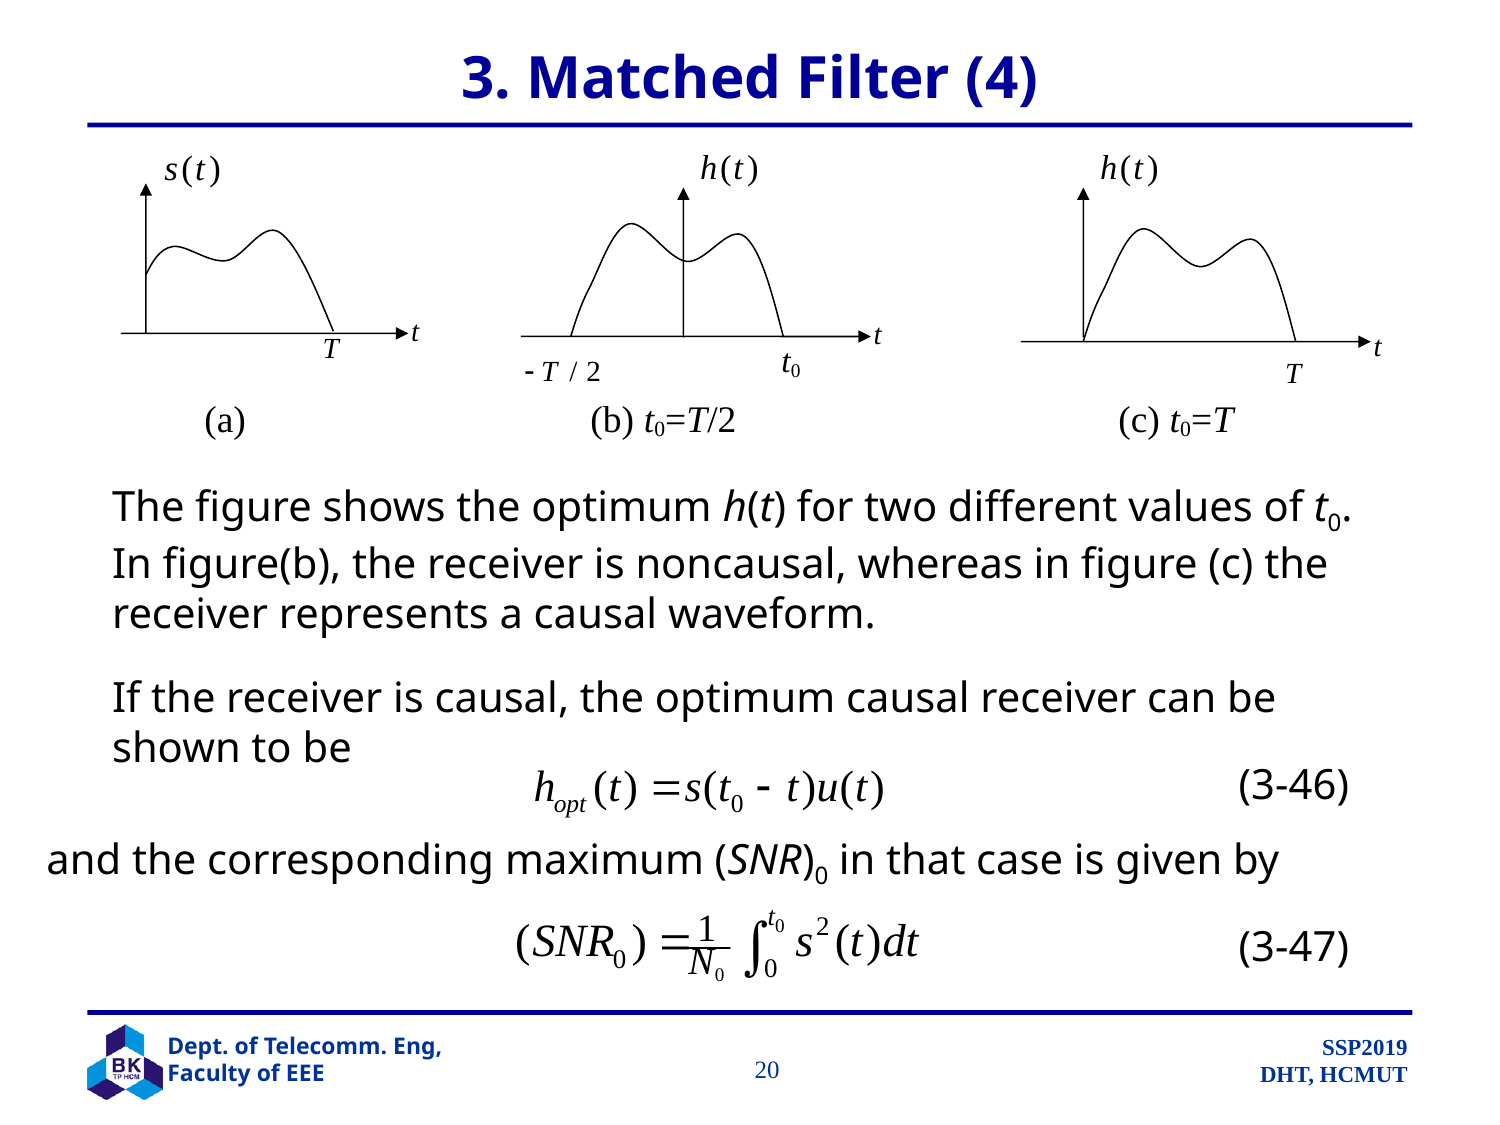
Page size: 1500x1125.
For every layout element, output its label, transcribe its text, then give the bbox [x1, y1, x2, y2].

text_box (3-47) [1223, 912, 1364, 978]
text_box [407, 320, 426, 349]
picture [87, 1024, 163, 1100]
text_box If the receiver is causal, the optimum causal receiver can be shown to be [97, 663, 1388, 779]
text_box [1077, 187, 1090, 338]
text_box (c) t0=T [1103, 374, 1261, 450]
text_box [695, 149, 763, 195]
text_box [145, 230, 334, 331]
text_box t0 [766, 332, 824, 389]
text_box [870, 323, 888, 352]
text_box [520, 356, 605, 388]
text_box (a) [189, 374, 274, 450]
text_box (3-46) [1223, 750, 1364, 815]
text_box [677, 187, 690, 260]
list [530, 762, 888, 824]
text_box The figure shows the optimum h(t) for two different values of t0. In figure(b), the receiver is noncausal, whereas in figure (c) the receiver represents a causal waveform. [97, 472, 1400, 644]
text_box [159, 149, 226, 196]
text_box [1083, 228, 1296, 342]
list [512, 900, 926, 988]
text_box [570, 223, 783, 337]
text_box [824, 330, 865, 343]
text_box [1095, 149, 1163, 195]
text_box (b) t0=T/2 [575, 374, 764, 450]
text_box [1370, 335, 1388, 363]
slide_number 20 [424, 1037, 976, 1101]
text_box and the corresponding maximum (SNR)0 in that case is given by [31, 825, 1295, 897]
text_box [139, 183, 153, 274]
title 3. Matched Filter (4) [0, 37, 1500, 113]
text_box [1283, 358, 1309, 388]
text_box [1296, 335, 1366, 348]
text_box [320, 332, 347, 363]
text_box [348, 327, 402, 340]
